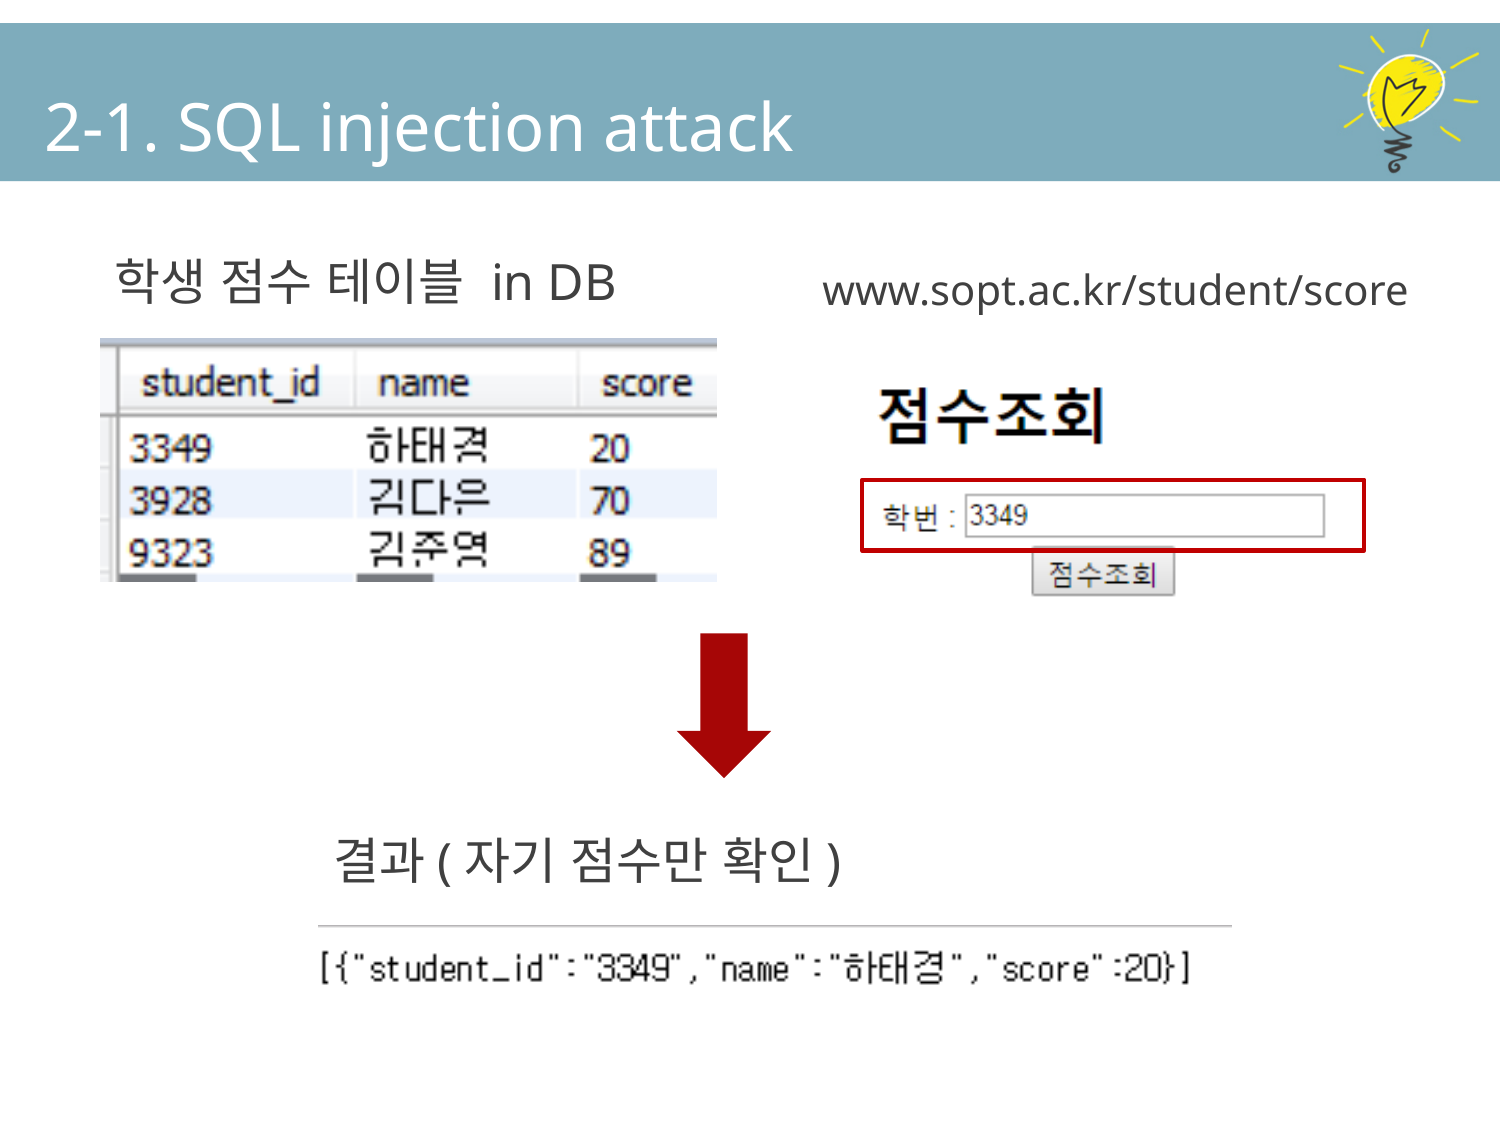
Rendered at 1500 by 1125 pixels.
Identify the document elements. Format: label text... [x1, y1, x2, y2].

text_box 학생 점수 테이블 in DB [100, 243, 644, 319]
text_box 2-1. SQL injection attack [29, 76, 904, 172]
text_box www.sopt.ac.kr/student/score [807, 256, 1500, 321]
text_box 결과(자기 점수만 확인) [318, 822, 863, 897]
text_box [674, 631, 774, 781]
picture [0, 0, 1500, 1125]
